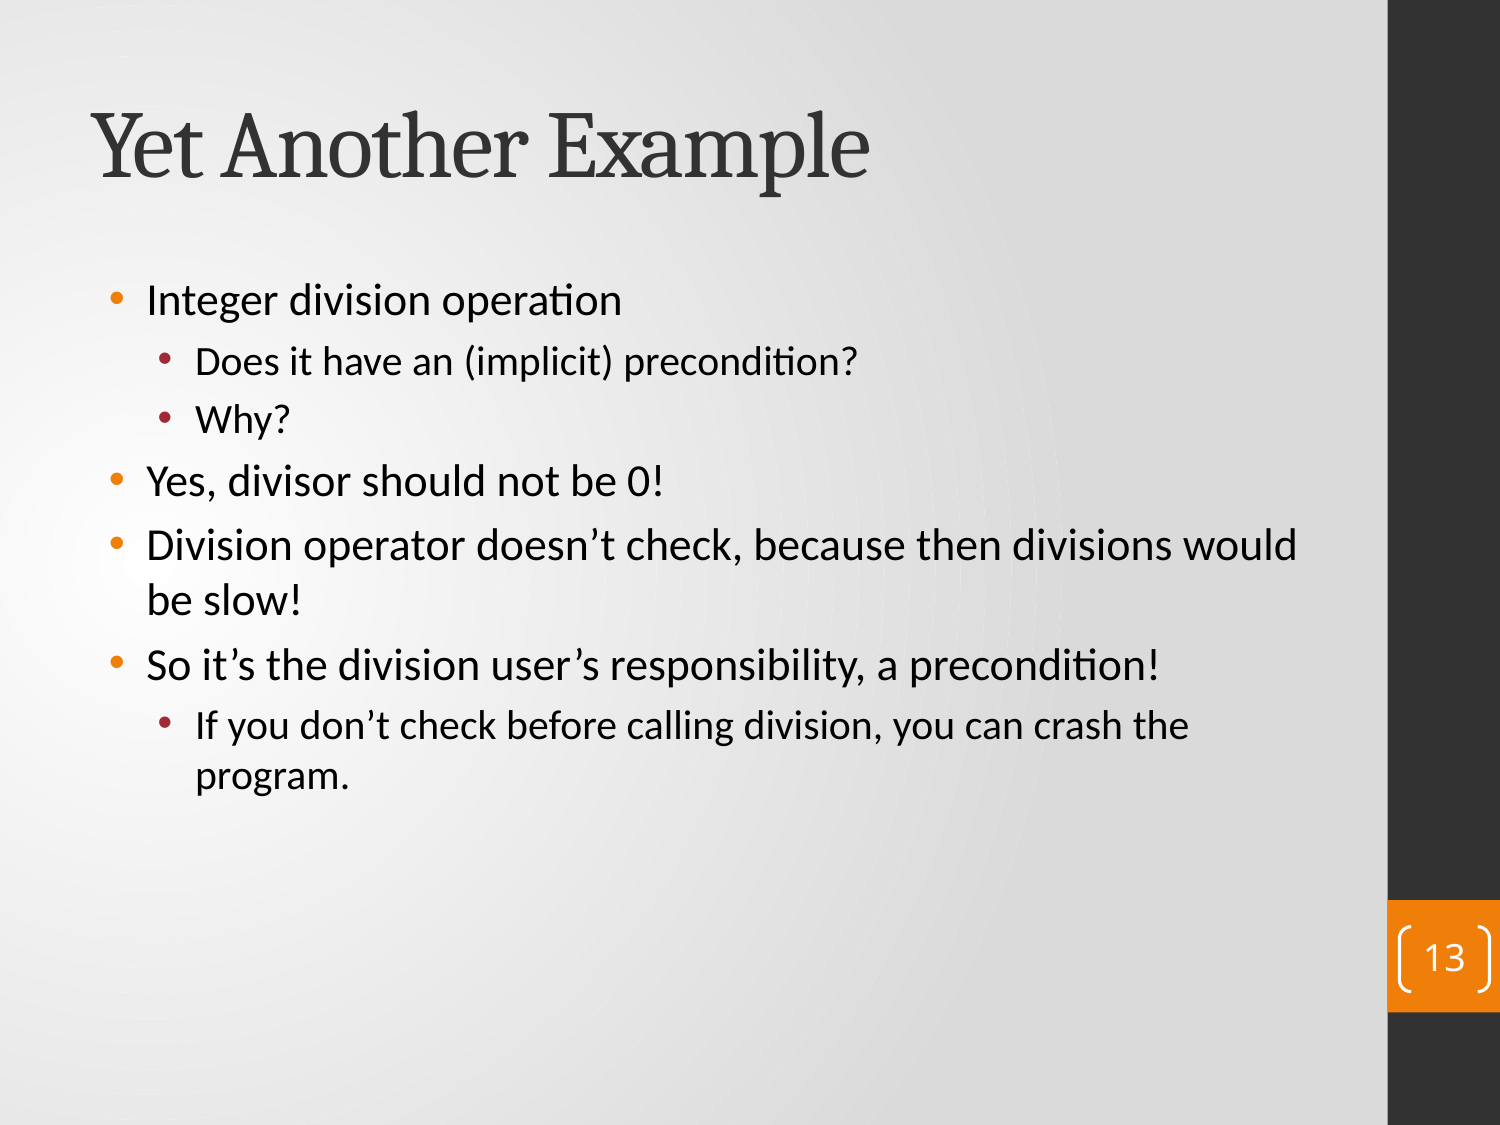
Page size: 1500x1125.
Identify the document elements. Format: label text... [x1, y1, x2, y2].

title Yet Another Example [75, 45, 1325, 233]
list Integer division operation Does it have an (implicit) precondition? Why? Yes, divisor should not be 0! Division operator doesn’t check, because then divisions would be slow! So it’s the division user’s responsibility, a precondition! If you don’t check before calling division, you can crash the program. [75, 262, 1325, 1050]
slide_number 13 [1397, 925, 1492, 994]
